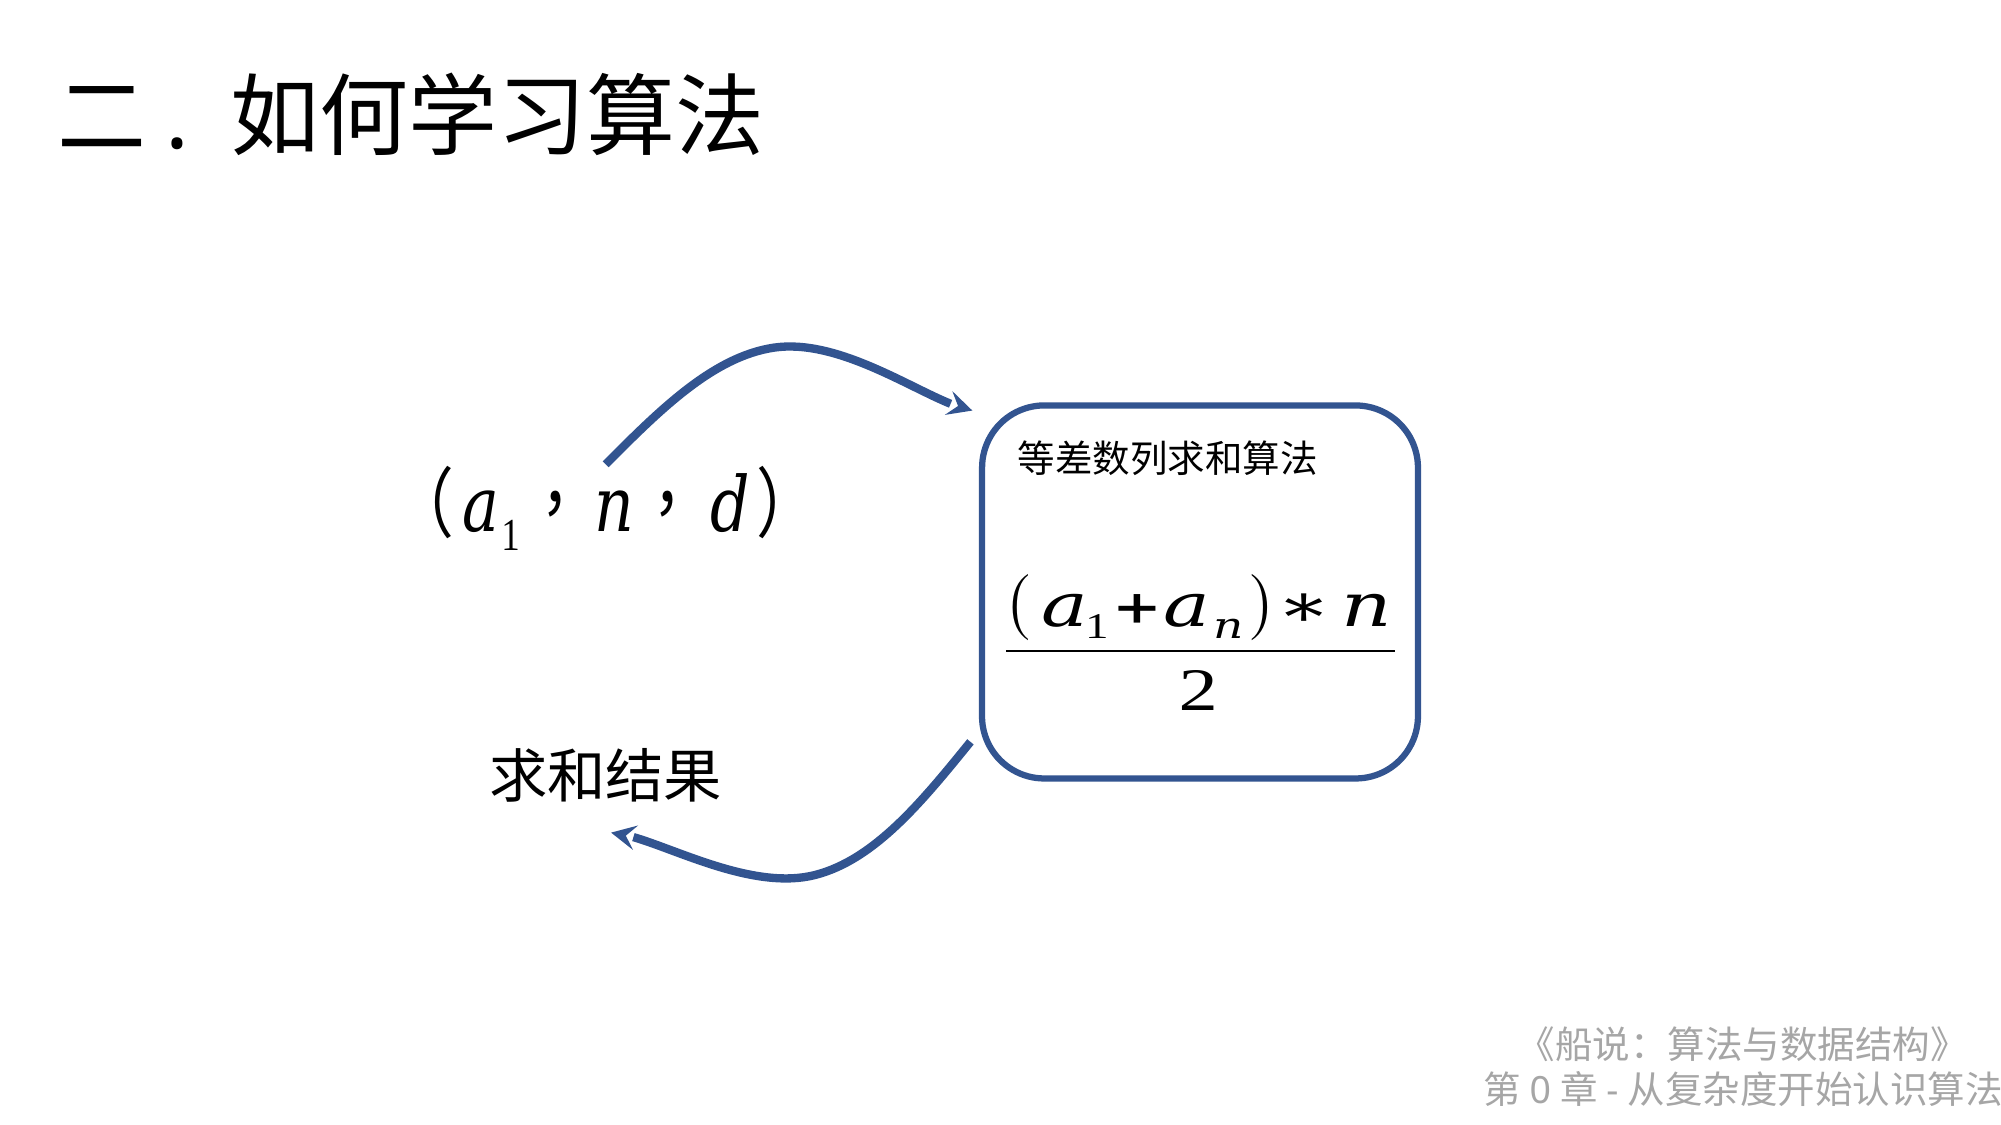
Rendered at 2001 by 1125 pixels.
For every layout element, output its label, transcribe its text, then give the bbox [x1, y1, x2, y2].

text_box 求和结果 [474, 732, 738, 817]
text_box [604, 345, 973, 466]
text_box 等差数列求和算法 [1003, 427, 1333, 488]
text_box 二. 如何学习算法 [42, 64, 833, 197]
text_box [980, 404, 1420, 780]
text_box [611, 741, 972, 880]
